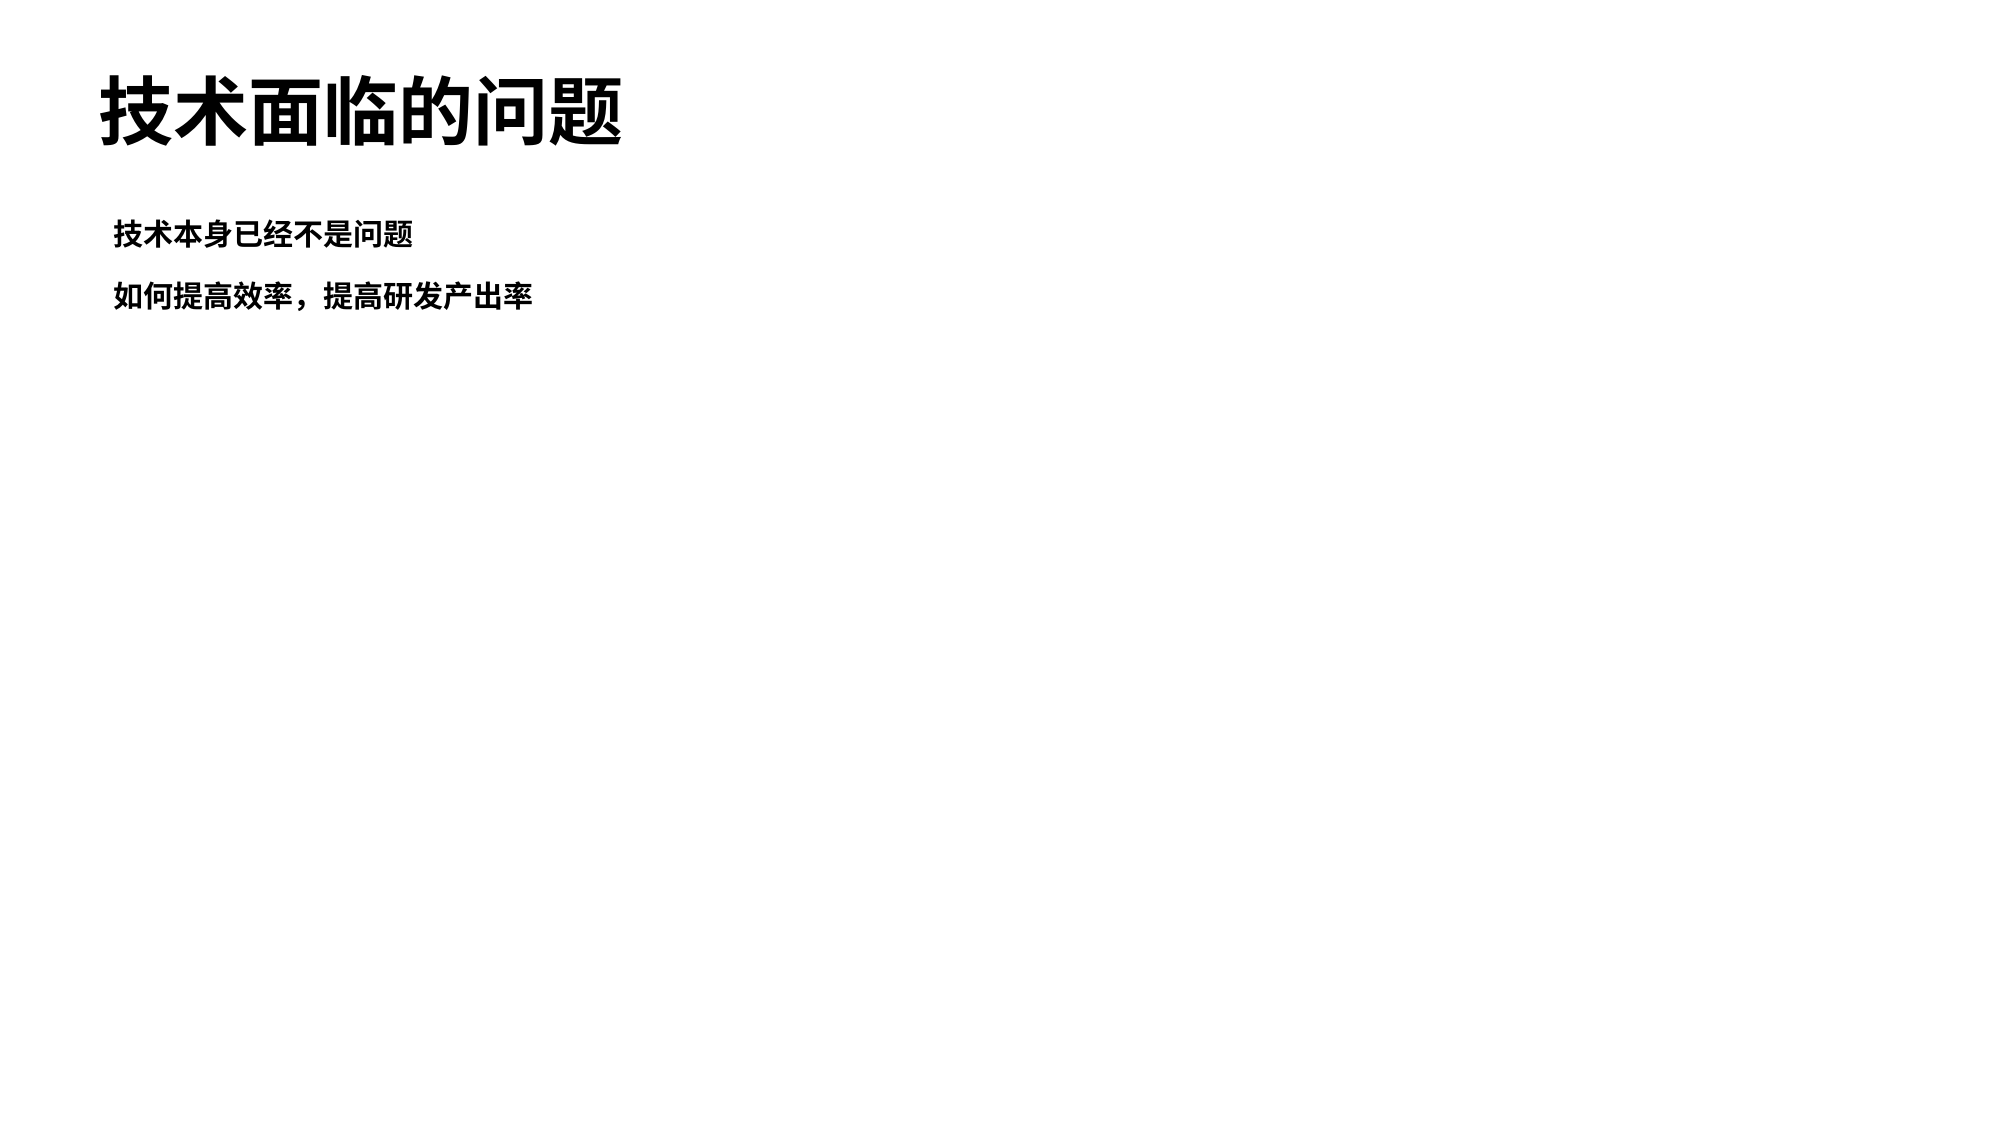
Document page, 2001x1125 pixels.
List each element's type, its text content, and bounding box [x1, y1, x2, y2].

text_box 技术本身已经不是问题 如何提高效率，提高研发产出率 [98, 211, 1879, 322]
title 技术面临的问题 [83, 59, 1863, 170]
